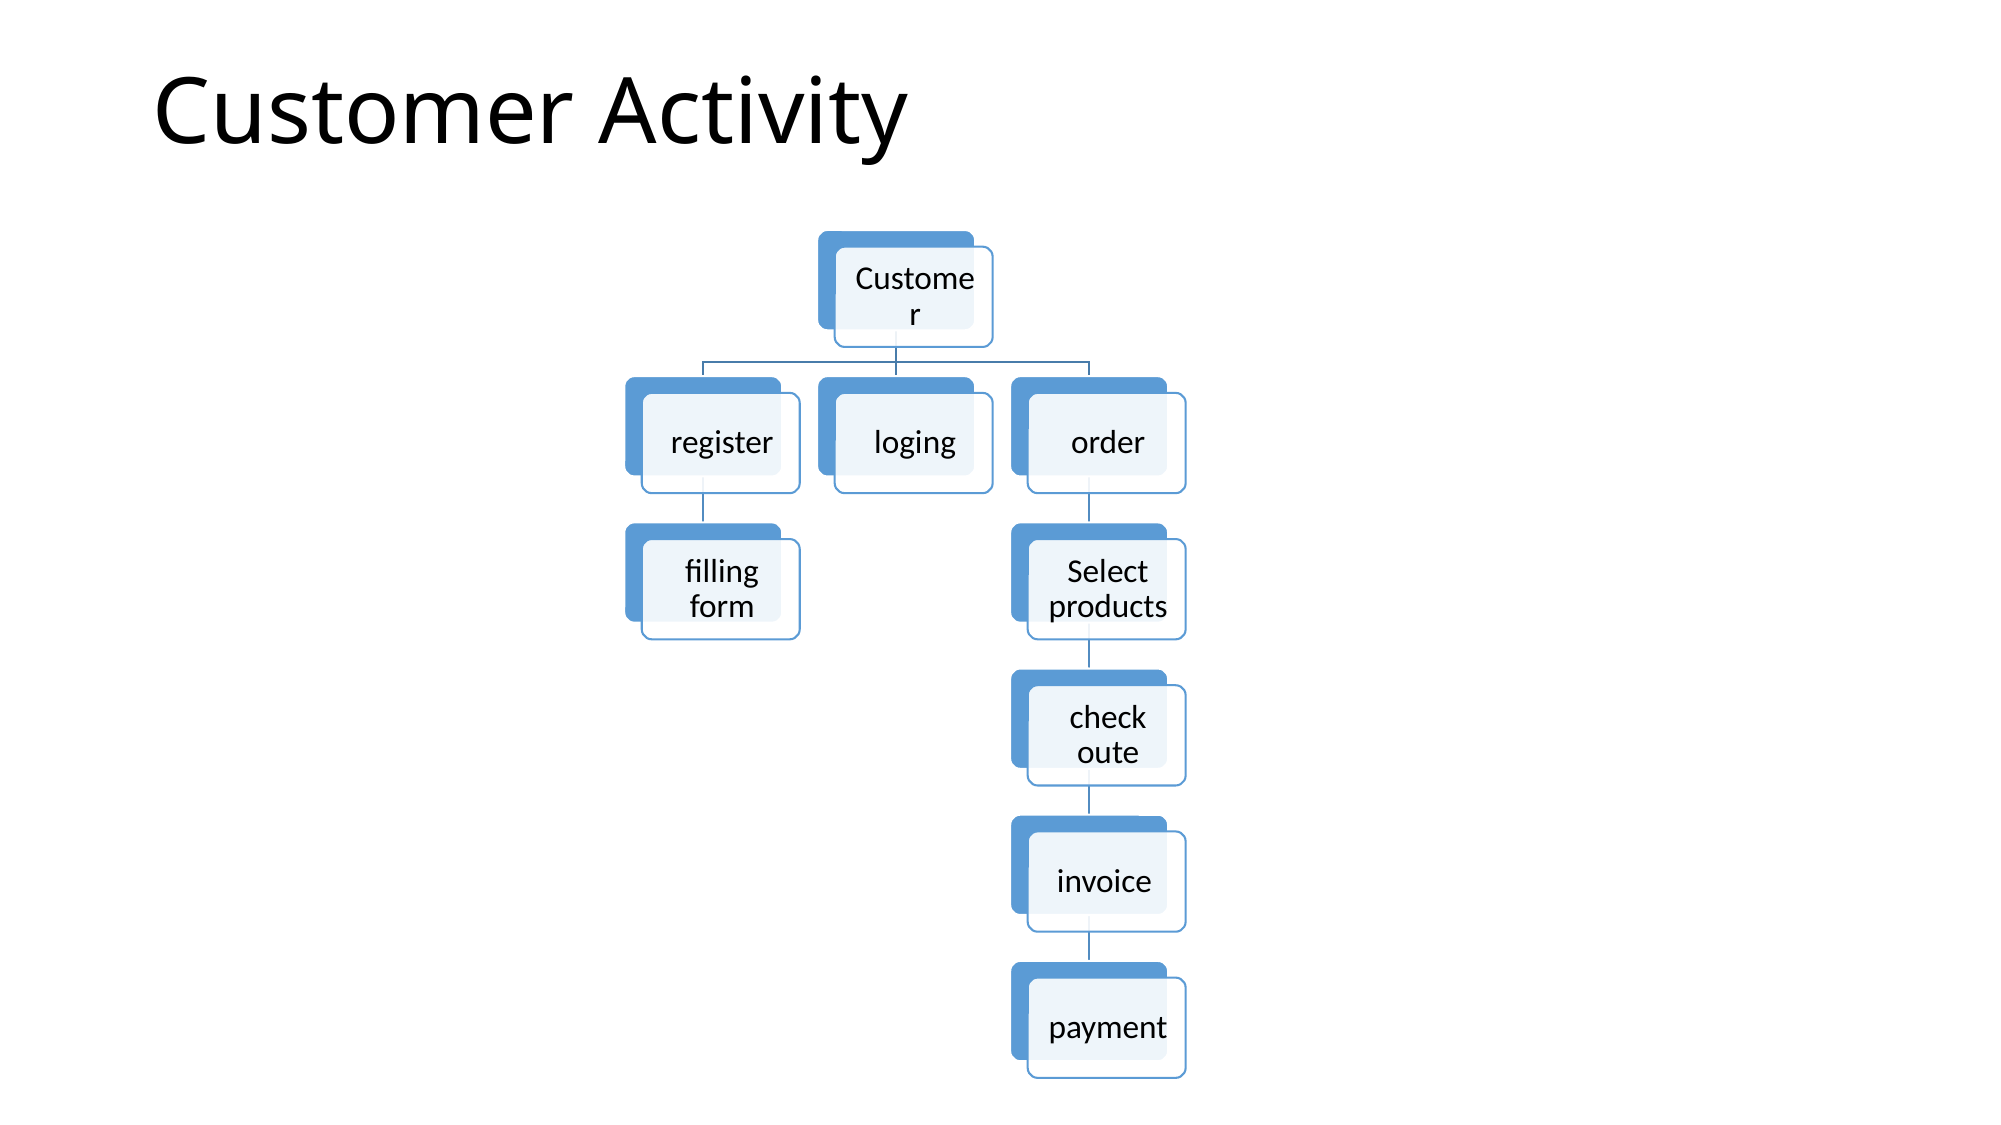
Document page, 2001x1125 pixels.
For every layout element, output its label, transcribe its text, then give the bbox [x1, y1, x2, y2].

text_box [315, 229, 1494, 1078]
title Customer Activity [137, 59, 1863, 278]
